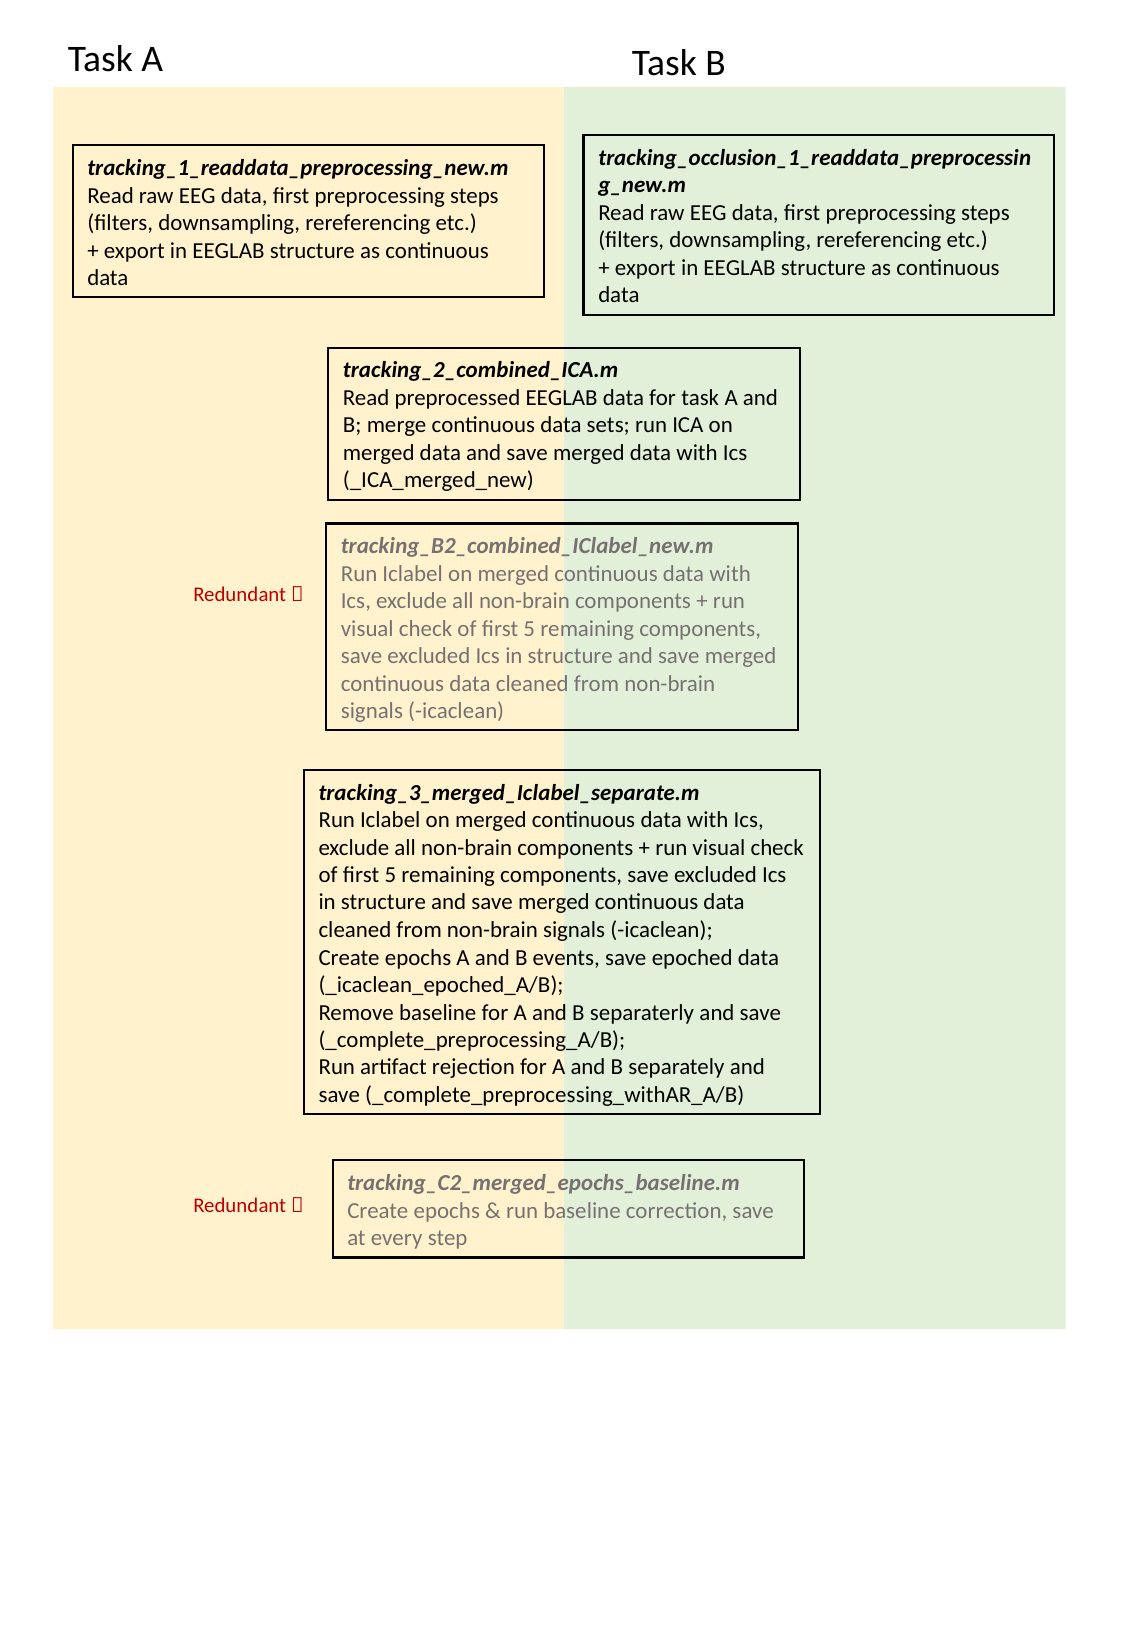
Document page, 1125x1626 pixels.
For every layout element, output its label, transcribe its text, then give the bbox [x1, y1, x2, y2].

text_box [52, 86, 563, 1330]
text_box Redundant  [178, 1183, 415, 1224]
text_box tracking_B2_combined_IClabel_new.m Run Iclabel on merged continuous data with Ics, exclude all non-brain components + run visual check of first 5 remaining components, save excluded Ics in structure and save merged continuous data cleaned from non-brain signals (-icaclean) [325, 522, 799, 731]
text_box Redundant  [178, 572, 415, 613]
text_box tracking_3_merged_Iclabel_separate.m Run Iclabel on merged continuous data with Ics, exclude all non-brain components + run visual check of first 5 remaining components, save excluded Ics in structure and save merged continuous data cleaned from non-brain signals (-icaclean); Create epochs A and B events, save epoched data (_icaclean_epoched_A/B); Remove baseline for A and B separaterly and save (_complete_preprocessing_A/B); Run artifact rejection for A and B separately and save (_complete_preprocessing_withAR_A/B) [303, 769, 821, 1115]
text_box [563, 86, 1067, 1330]
text_box tracking_C2_merged_epochs_baseline.m Create epochs & run baseline correction, save at every step [332, 1159, 805, 1259]
text_box tracking_1_readdata_preprocessing_new.m Read raw EEG data, first preprocessing steps (filters, downsampling, rereferencing etc.) + export in EEGLAB structure as continuous data [72, 144, 545, 298]
text_box Task A [53, 26, 318, 87]
text_box Task B [617, 30, 882, 90]
text_box tracking_2_combined_ICA.m Read preprocessed EEGLAB data for task A and B; merge continuous data sets; run ICA on merged data and save merged data with Ics (_ICA_merged_new) [327, 347, 801, 501]
text_box tracking_occlusion_1_readdata_preprocessing_new.m Read raw EEG data, first preprocessing steps (filters, downsampling, rereferencing etc.) + export in EEGLAB structure as continuous data [582, 134, 1055, 316]
